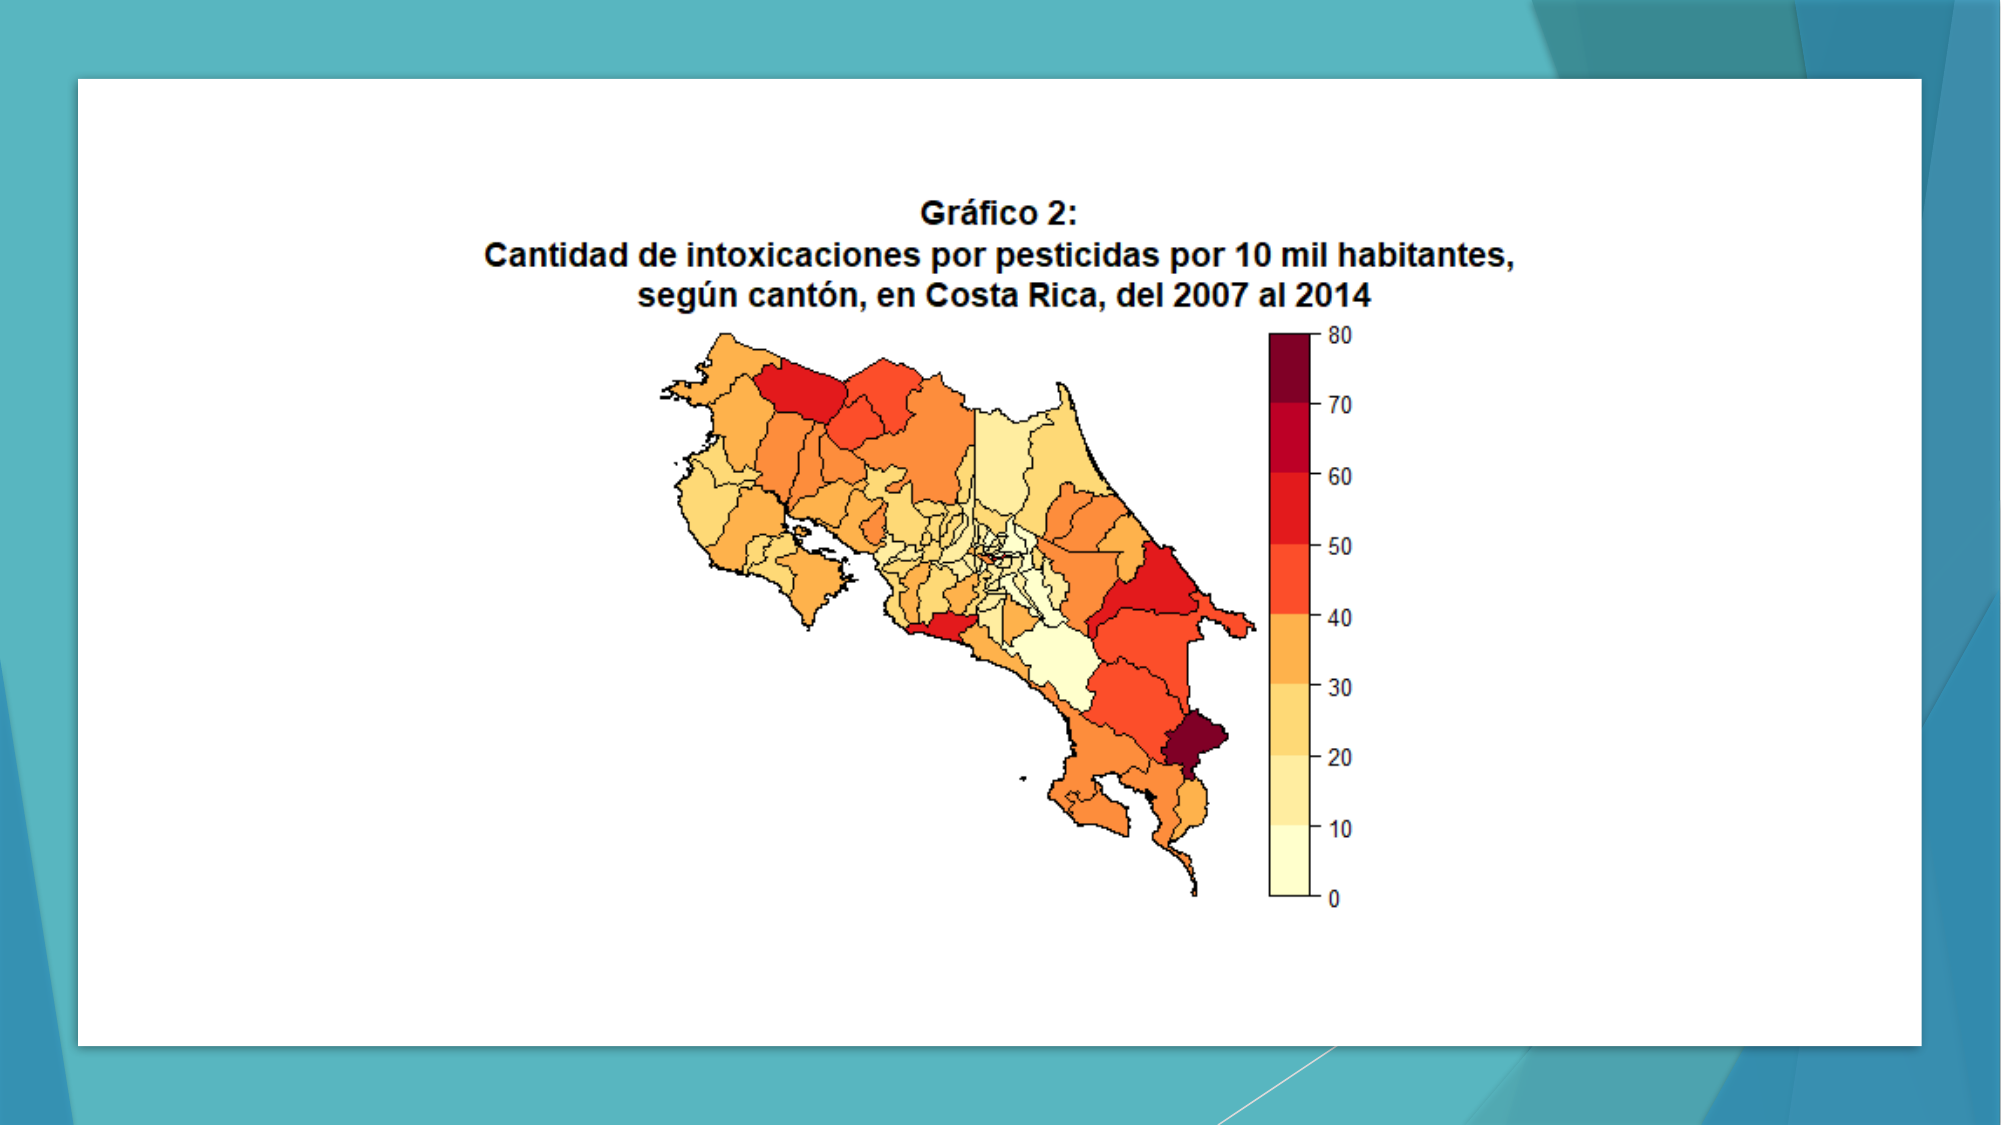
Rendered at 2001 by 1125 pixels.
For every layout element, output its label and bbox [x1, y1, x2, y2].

text_box [0, 0, 2000, 1125]
list [389, 185, 1611, 940]
